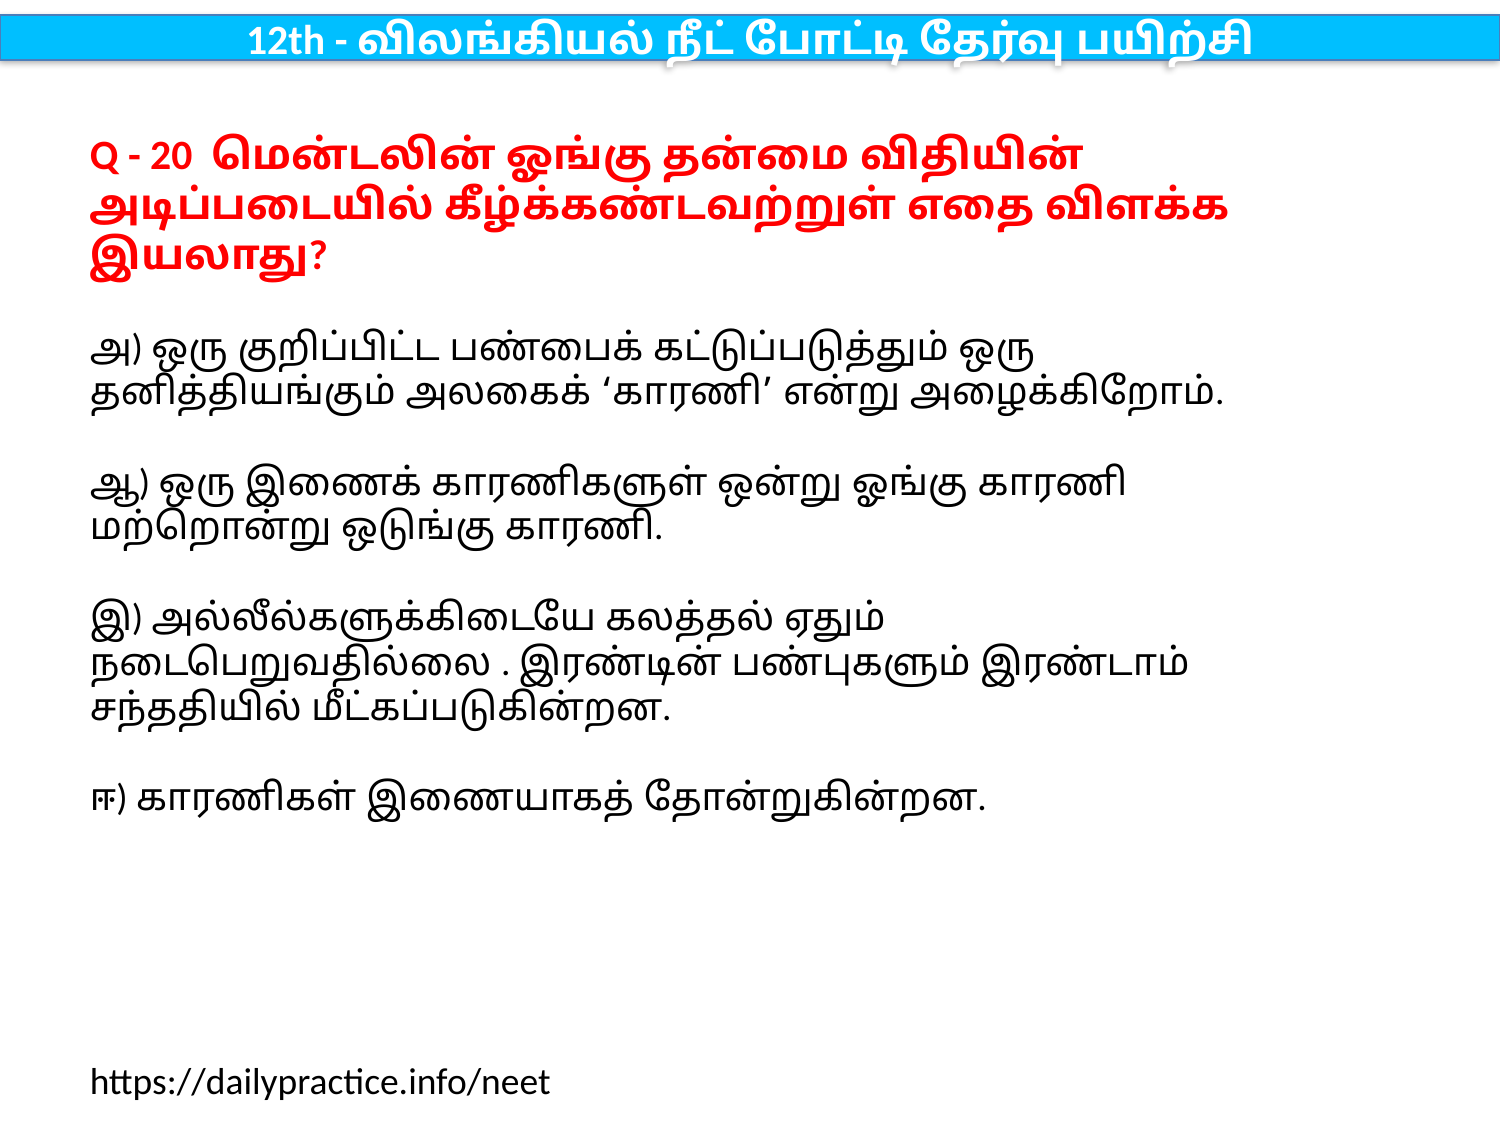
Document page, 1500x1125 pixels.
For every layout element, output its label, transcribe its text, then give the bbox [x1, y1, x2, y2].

text_box Q - 20 மென்டலின் ஓங்கு தன்மை விதியின் அடிப்படையில் கீழ்க்கண்டவற்றுள் எதை விளக்க இயலாது? அ) ஒரு குறிப்பிட்ட பண்பைக் கட்டுப்படுத்தும் ஒரு தனித்தியங்கும் அலகைக் ‘காரணி’ என்று அழைக்கிறோம். ஆ) ஒரு இணைக் காரணிகளுள் ஒன்று ஓங்கு காரணி மற்றொன்று ஒடுங்கு காரணி. இ) அல்லீல்களுக்கிடையே கலத்தல் ஏதும் நடைபெறுவதில்லை . இரண்டின் பண்புகளும் இரண்டாம் சந்ததியில் மீட்கப்படுகின்றன. ஈ) காரணிகள் இணையாகத் தோன்றுகின்றன. [74, 75, 1275, 825]
text_box https://dailypractice.info/neet [74, 1049, 675, 1110]
text_box 12th - விலங்கியல் நீட் போட்டி தேர்வு பயிற்சி [0, 14, 1500, 61]
